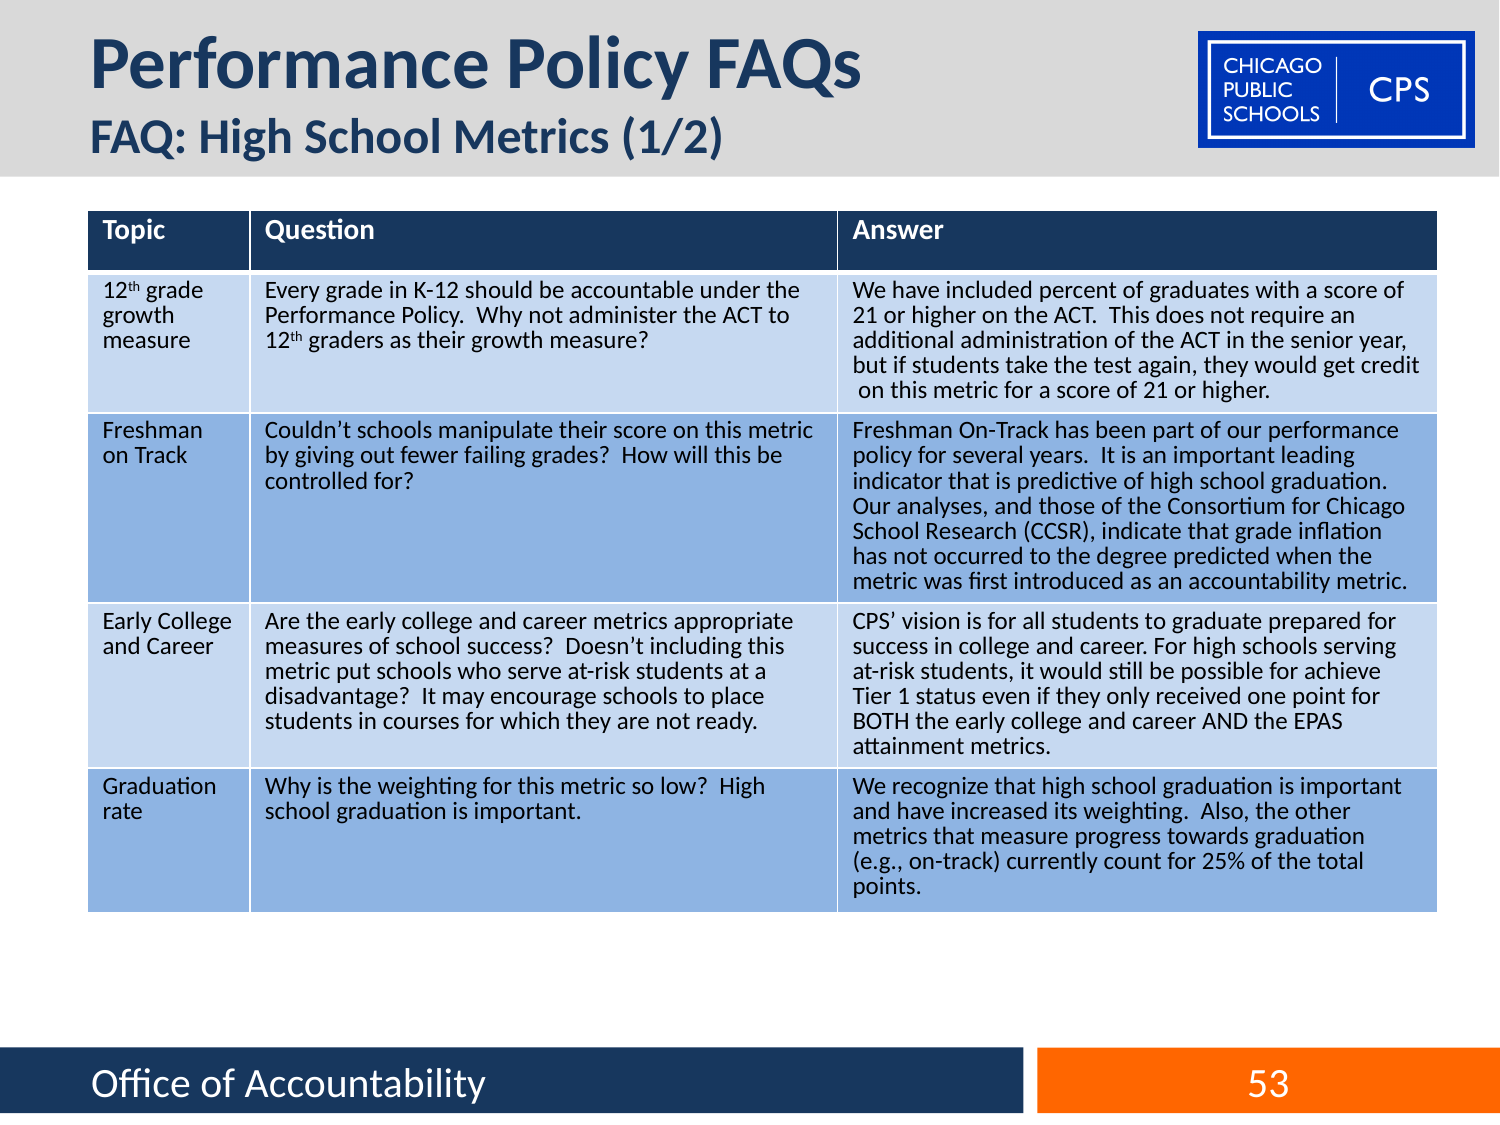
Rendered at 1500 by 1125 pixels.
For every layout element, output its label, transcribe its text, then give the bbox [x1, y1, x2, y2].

table_cell Couldn’t schools manipulate their score on this metric by giving out fewer failing grades? How will this be controlled for? [251, 414, 837, 602]
table_cell We recognize that high school graduation is important and have increased its weighting. Also, the other metrics that measure progress towards graduation (e.g., on-track) currently count for 25% of the total points. [838, 769, 1437, 912]
table_cell Freshman On-Track has been part of our performance policy for several years. It is an important leading indicator that is predictive of high school graduation. Our analyses, and those of the Consortium for Chicago School Research (CCSR), indicate that grade inflation has not occurred to the degree predicted when the metric was first introduced as an accountability metric. [838, 414, 1437, 602]
title Performance Policy FAQs FAQ: High School Metrics (1/2) [0, 0, 1188, 178]
table_cell We have included percent of graduates with a score of 21 or higher on the ACT. This does not require an additional administration of the ACT in the senior year, but if students take the test again, they would get credit on this metric for a score of 21 or higher. [838, 275, 1437, 412]
table_cell Why is the weighting for this metric so low? High school graduation is important. [251, 769, 837, 912]
table_cell Early College and Career [88, 604, 249, 767]
slide_number 53 [1037, 1047, 1500, 1114]
table_header Topic [88, 211, 249, 270]
table_cell Every grade in K-12 should be accountable under the Performance Policy. Why not administer the ACT to 12th graders as their growth measure? [251, 275, 837, 412]
table_cell 12th grade growth measure [88, 275, 249, 412]
table_header Answer [838, 211, 1437, 270]
footer Office of Accountability [0, 1047, 1023, 1114]
table_cell Graduation rate [88, 769, 249, 912]
table_header Question [251, 211, 837, 270]
table_cell CPS’ vision is for all students to graduate prepared for success in college and career. For high schools serving at-risk students, it would still be possible for achieve Tier 1 status even if they only received one point for BOTH the early college and career AND the EPAS attainment metrics. [838, 604, 1437, 767]
table_cell Freshman on Track [88, 414, 249, 602]
picture [1198, 31, 1475, 148]
table_cell Are the early college and career metrics appropriate measures of school success? Doesn’t including this metric put schools who serve at-risk students at a disadvantage? It may encourage schools to place students in courses for which they are not ready. [251, 604, 837, 767]
